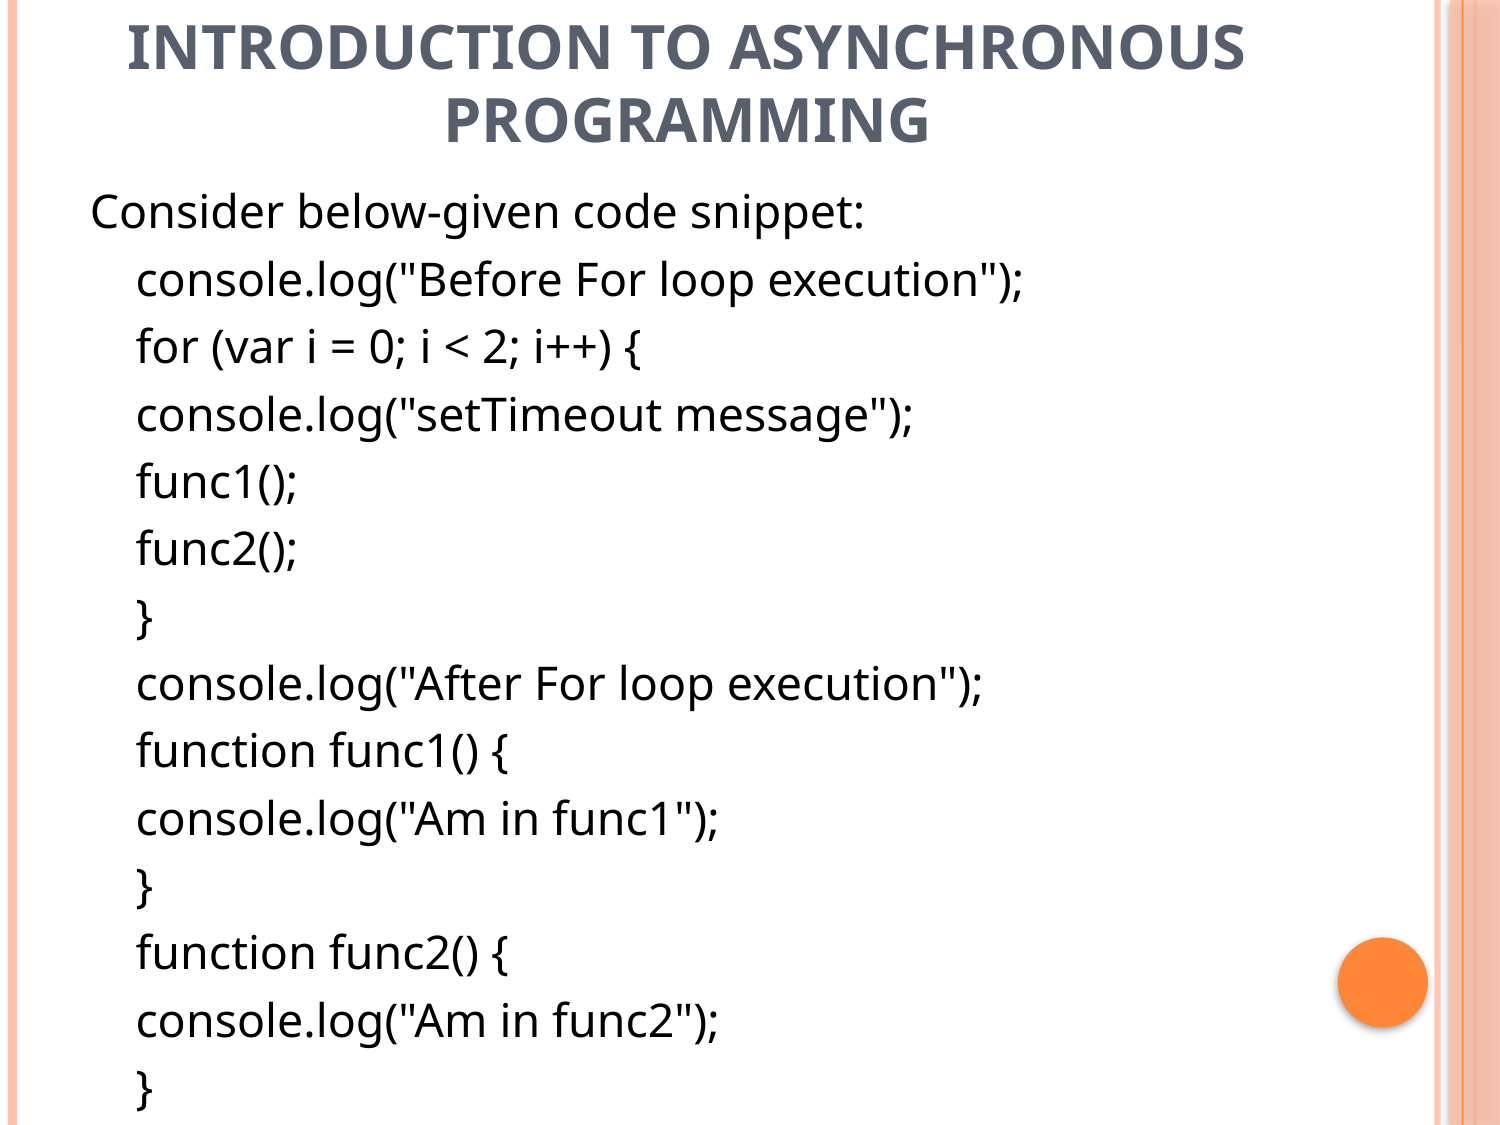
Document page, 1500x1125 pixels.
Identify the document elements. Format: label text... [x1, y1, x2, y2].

title Introduction to Asynchronous Programming [75, 0, 1300, 163]
list Consider below-given code snippet: console.log("Before For loop execution"); for (var i = 0; i < 2; i++) { console.log("setTimeout message"); func1(); func2(); } console.log("After For loop execution"); function func1() { console.log("Am in func1"); } function func2() { console.log("Am in func2"); } [75, 174, 1300, 1125]
